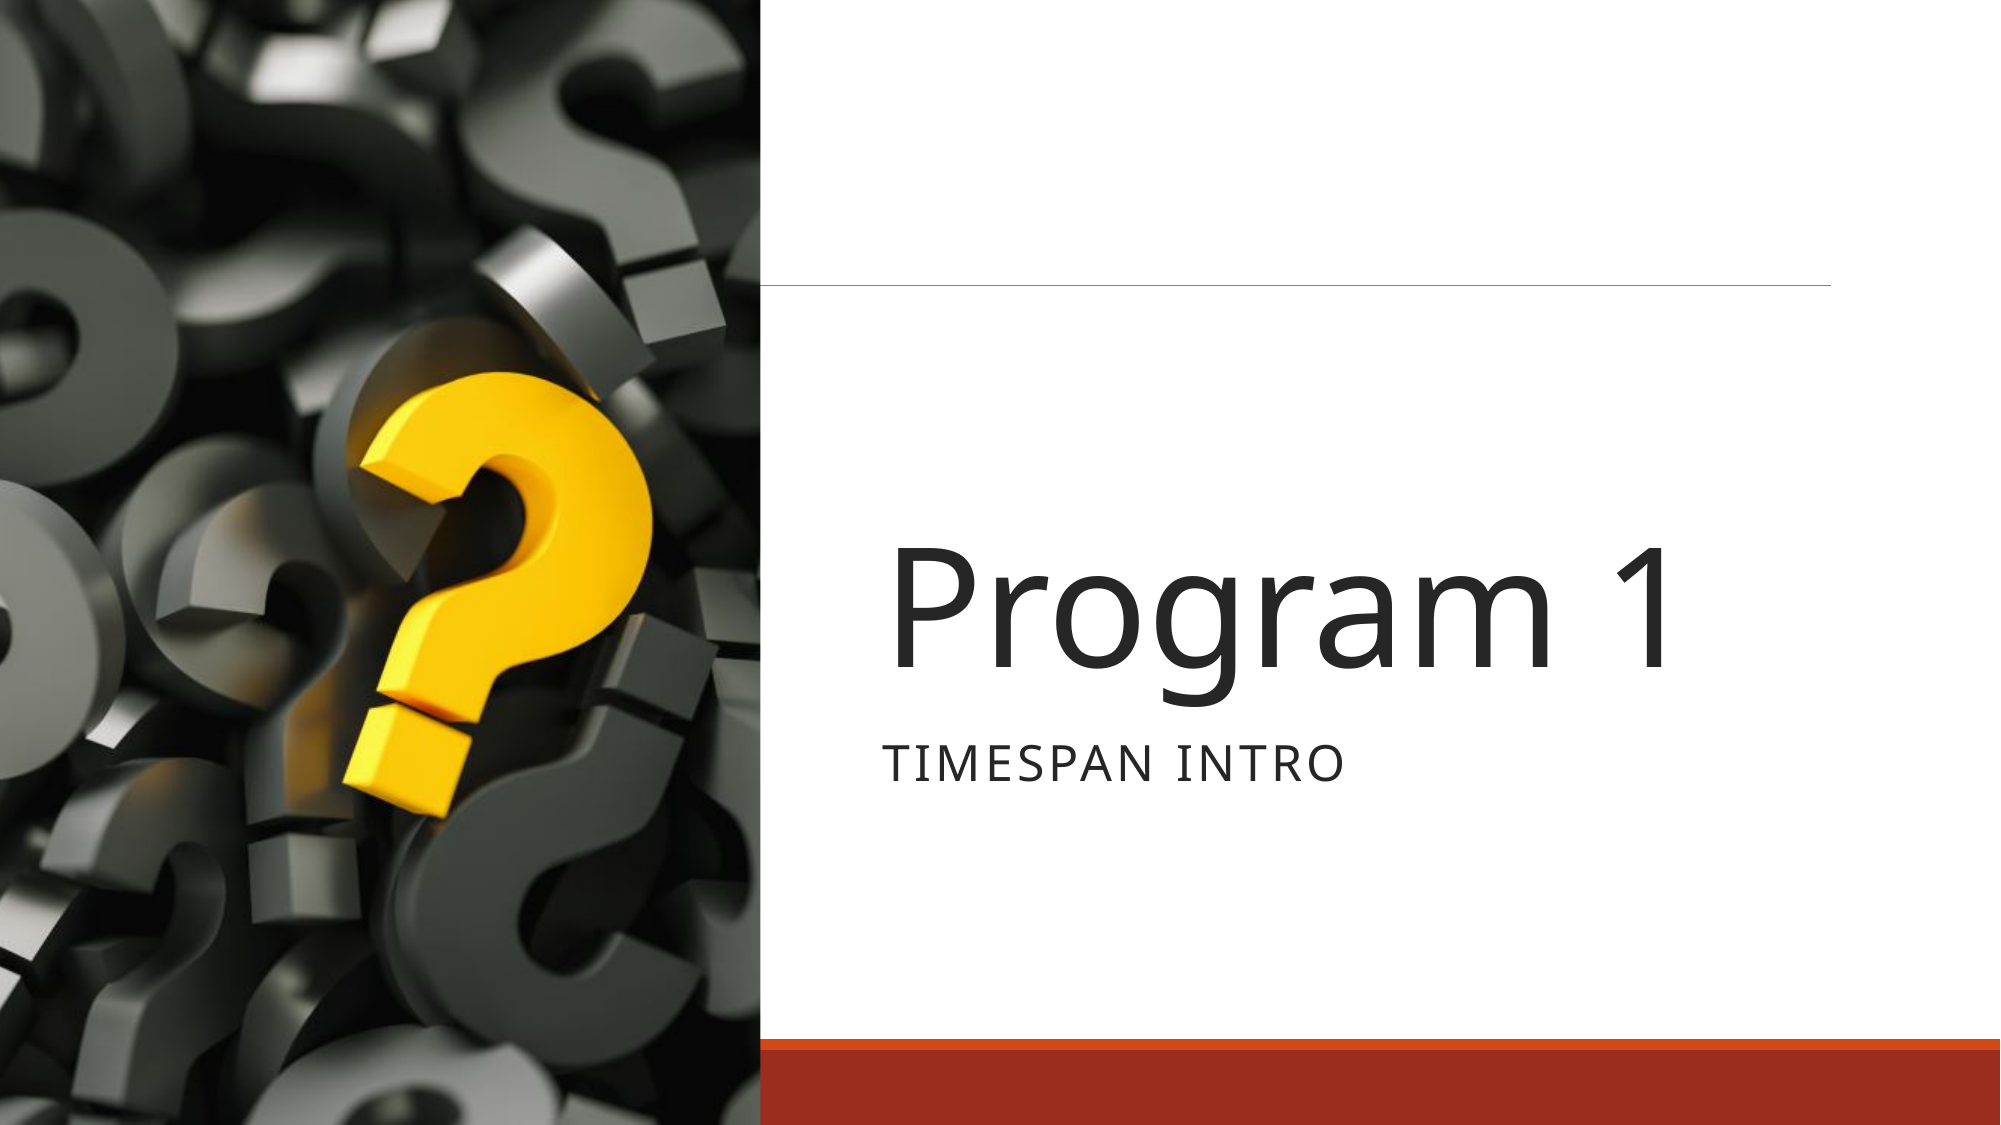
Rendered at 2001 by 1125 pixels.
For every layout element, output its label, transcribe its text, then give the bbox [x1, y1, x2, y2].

picture [0, 0, 761, 1125]
title Program 1 [867, 104, 1894, 710]
list TimeSPAN INTRO [867, 730, 1897, 935]
